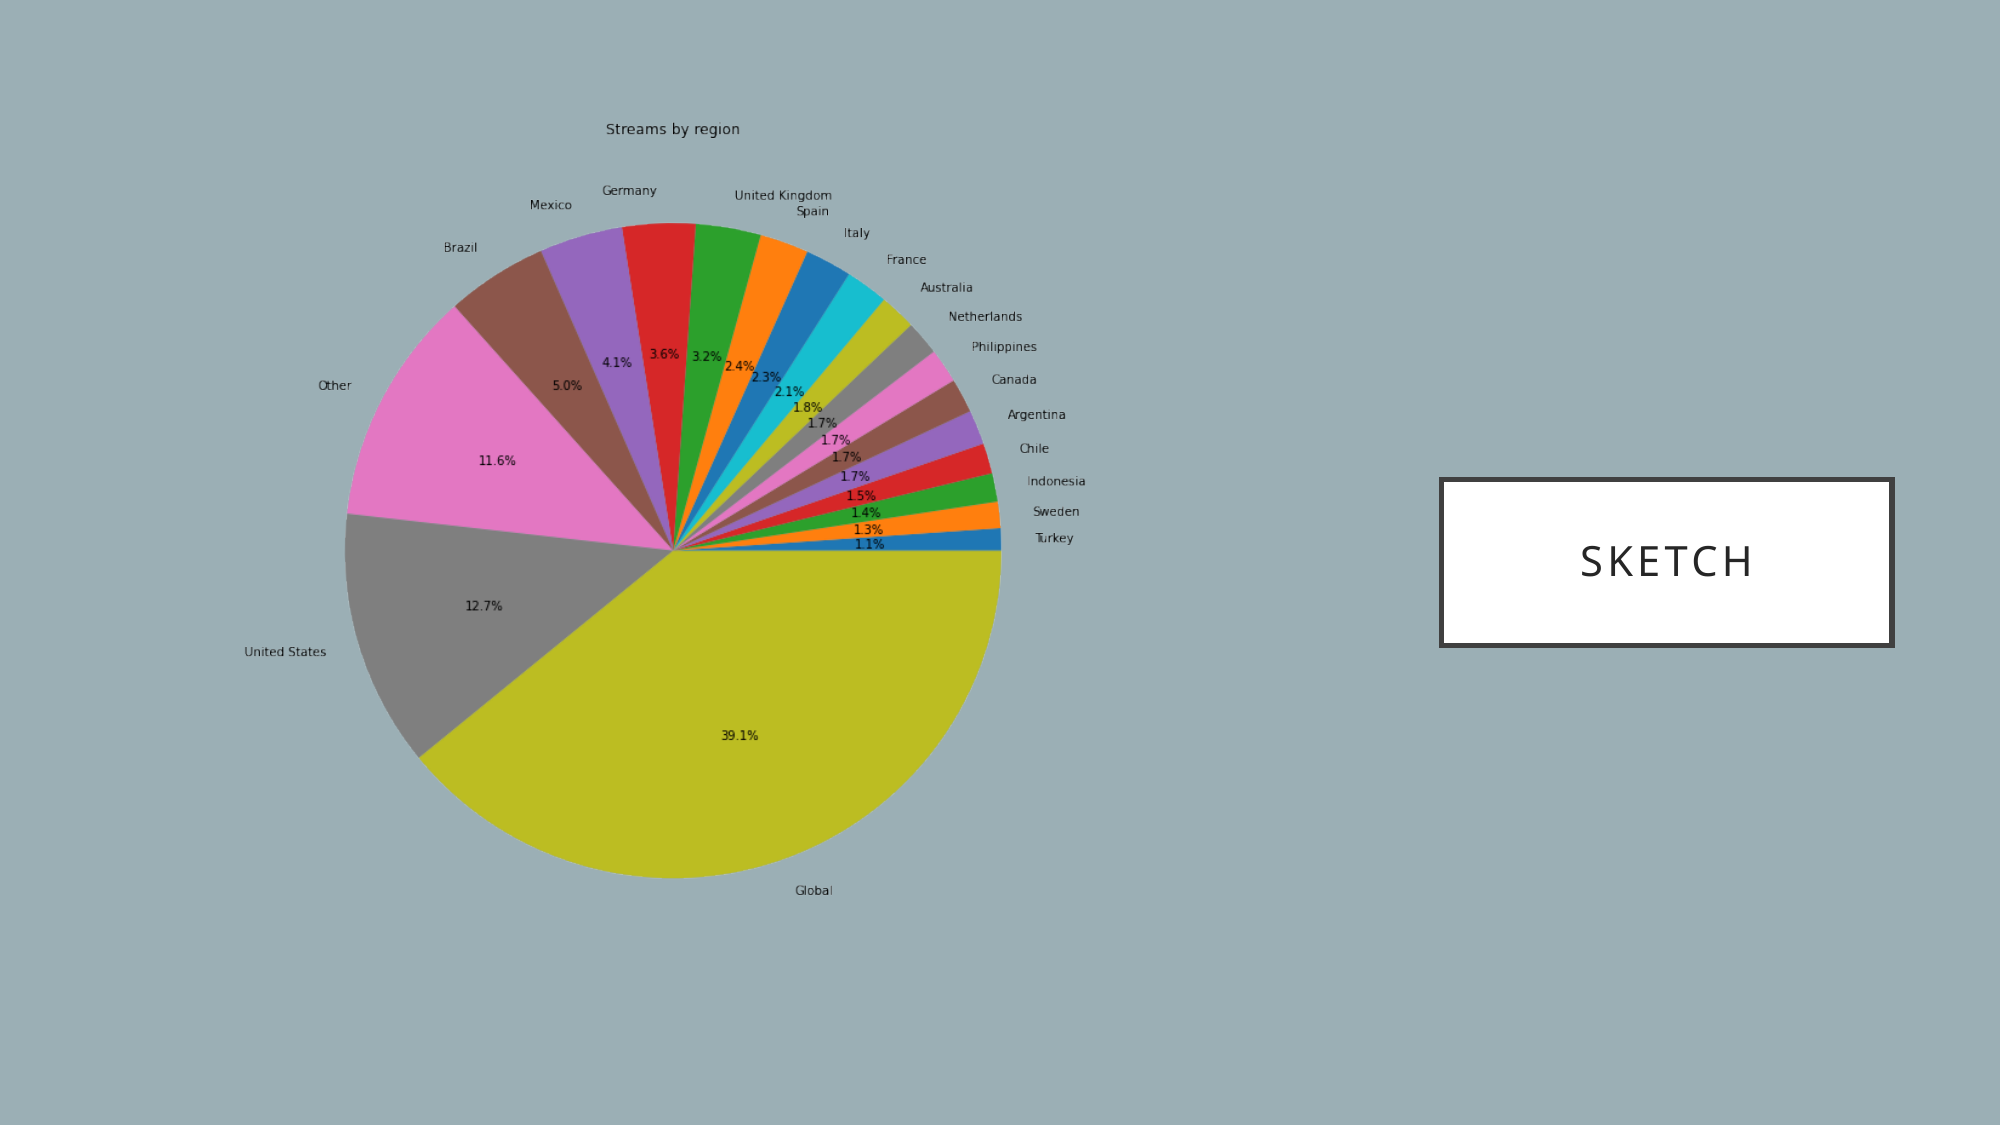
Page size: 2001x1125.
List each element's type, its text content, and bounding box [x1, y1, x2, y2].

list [236, 114, 1094, 969]
title sketch [1439, 477, 1895, 648]
